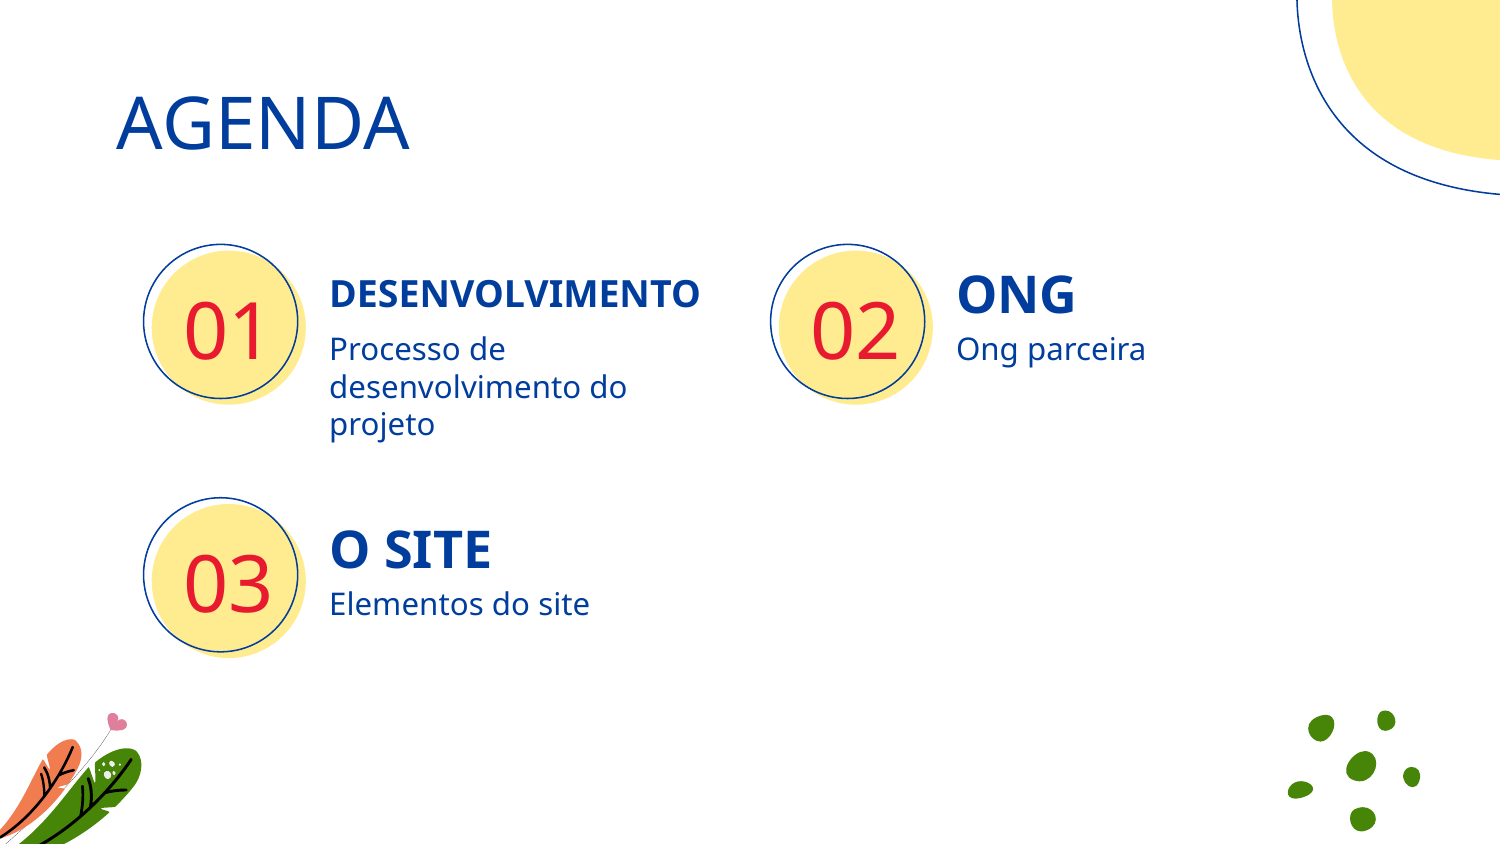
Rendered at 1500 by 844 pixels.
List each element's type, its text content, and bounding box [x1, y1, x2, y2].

title 01 [143, 279, 315, 376]
text_box [156, 244, 285, 279]
subtitle Ong parceira [941, 314, 1357, 416]
text_box [809, 376, 916, 405]
subtitle Processo de desenvolvimento do projeto [314, 314, 730, 416]
title 03 [143, 533, 315, 629]
text_box [783, 244, 913, 279]
subtitle ONG [941, 263, 1357, 314]
text_box [166, 376, 276, 399]
text_box [793, 376, 903, 399]
subtitle O SITE [314, 518, 730, 569]
text_box [182, 376, 289, 405]
title AGENDA [101, 85, 1399, 180]
subtitle DESENVOLVIMENTO [314, 263, 730, 314]
subtitle Elementos do site [314, 569, 730, 672]
text_box [180, 629, 290, 659]
title 02 [770, 279, 942, 376]
text_box [155, 497, 286, 533]
text_box [165, 629, 276, 652]
